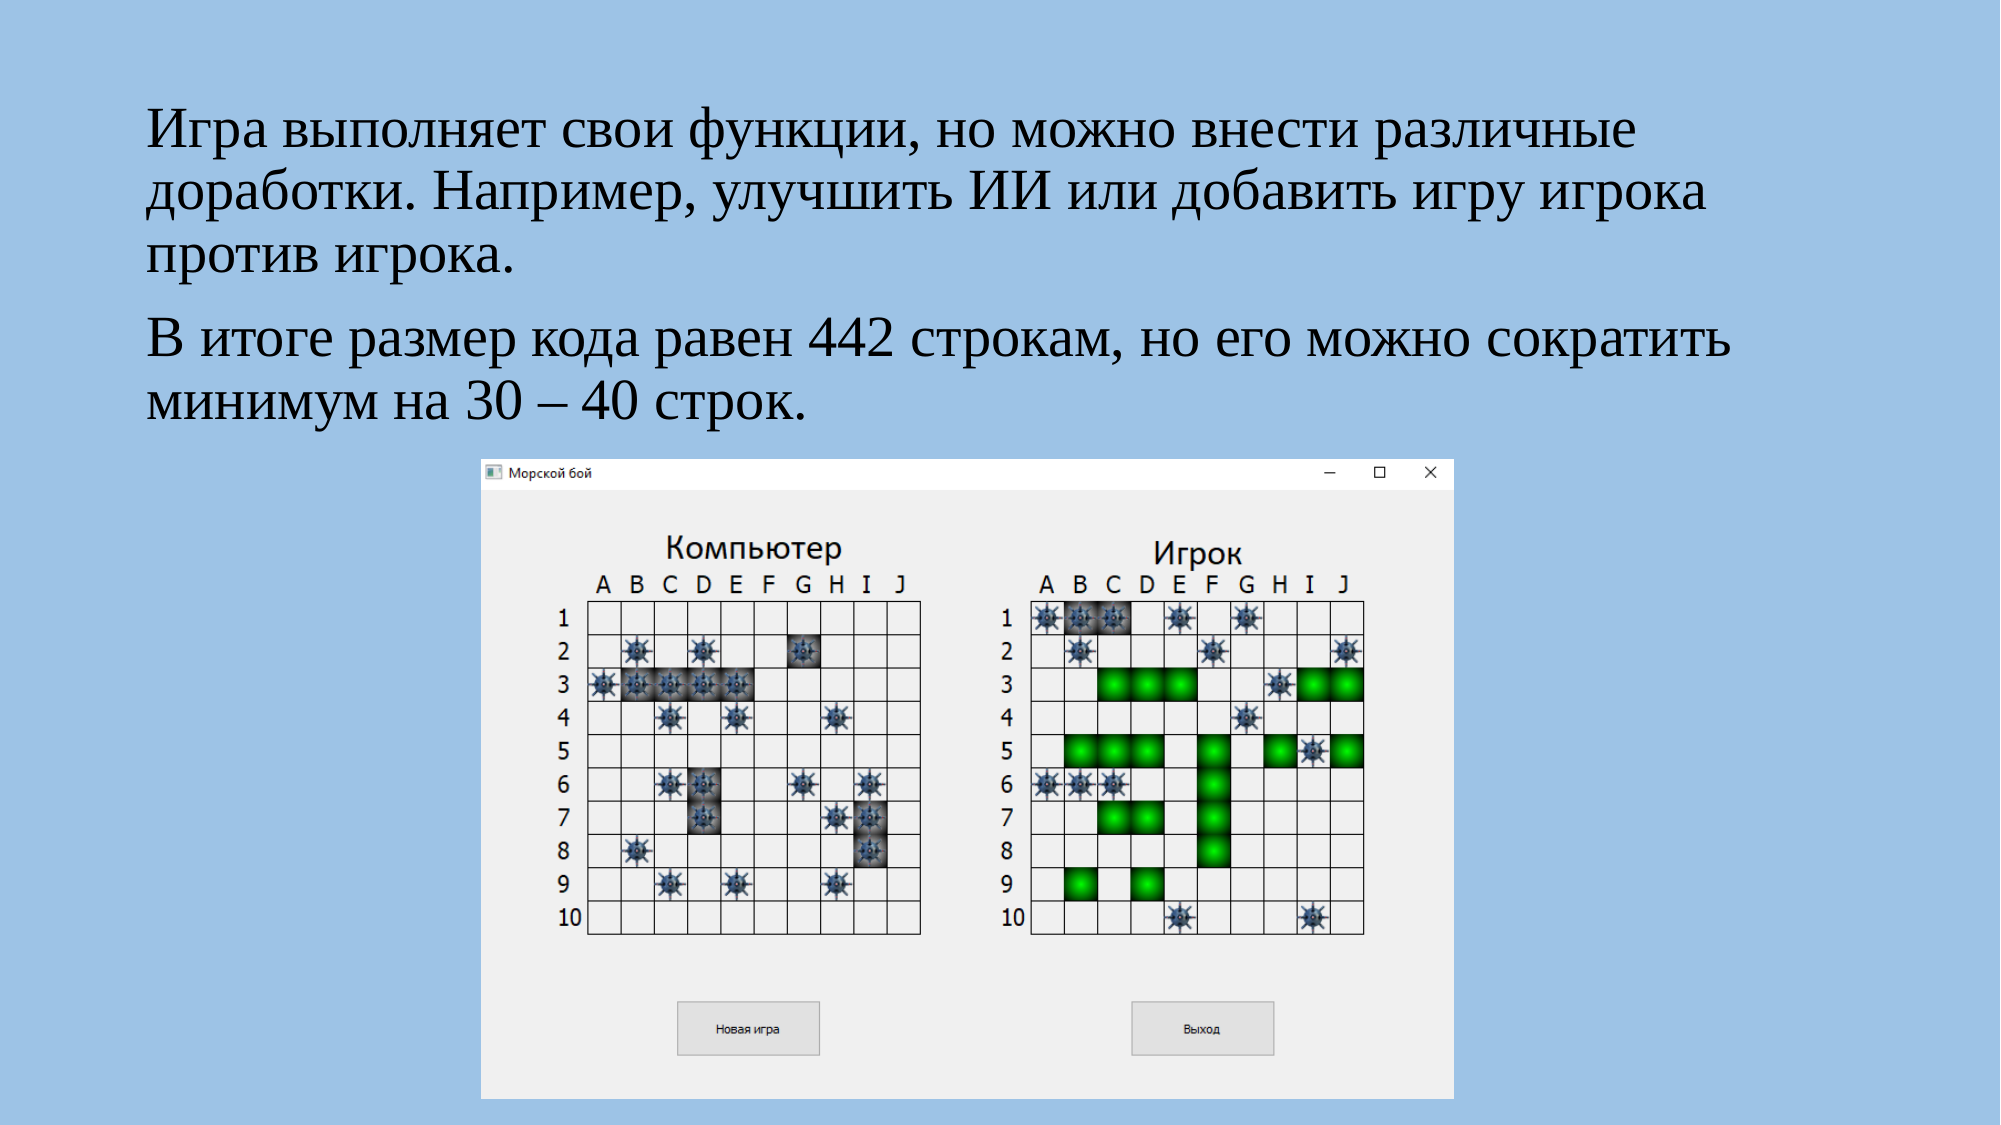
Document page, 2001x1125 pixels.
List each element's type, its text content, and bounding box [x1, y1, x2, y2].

list Игра выполняет свои функции, но можно внести различные доработки. Например, улучшить ИИ или добавить игру игрока против игрока. В итоге размер кода равен 442 строкам, но его можно сократить минимум на 30 – 40 строк. [131, 89, 1857, 803]
picture [481, 459, 1454, 1099]
